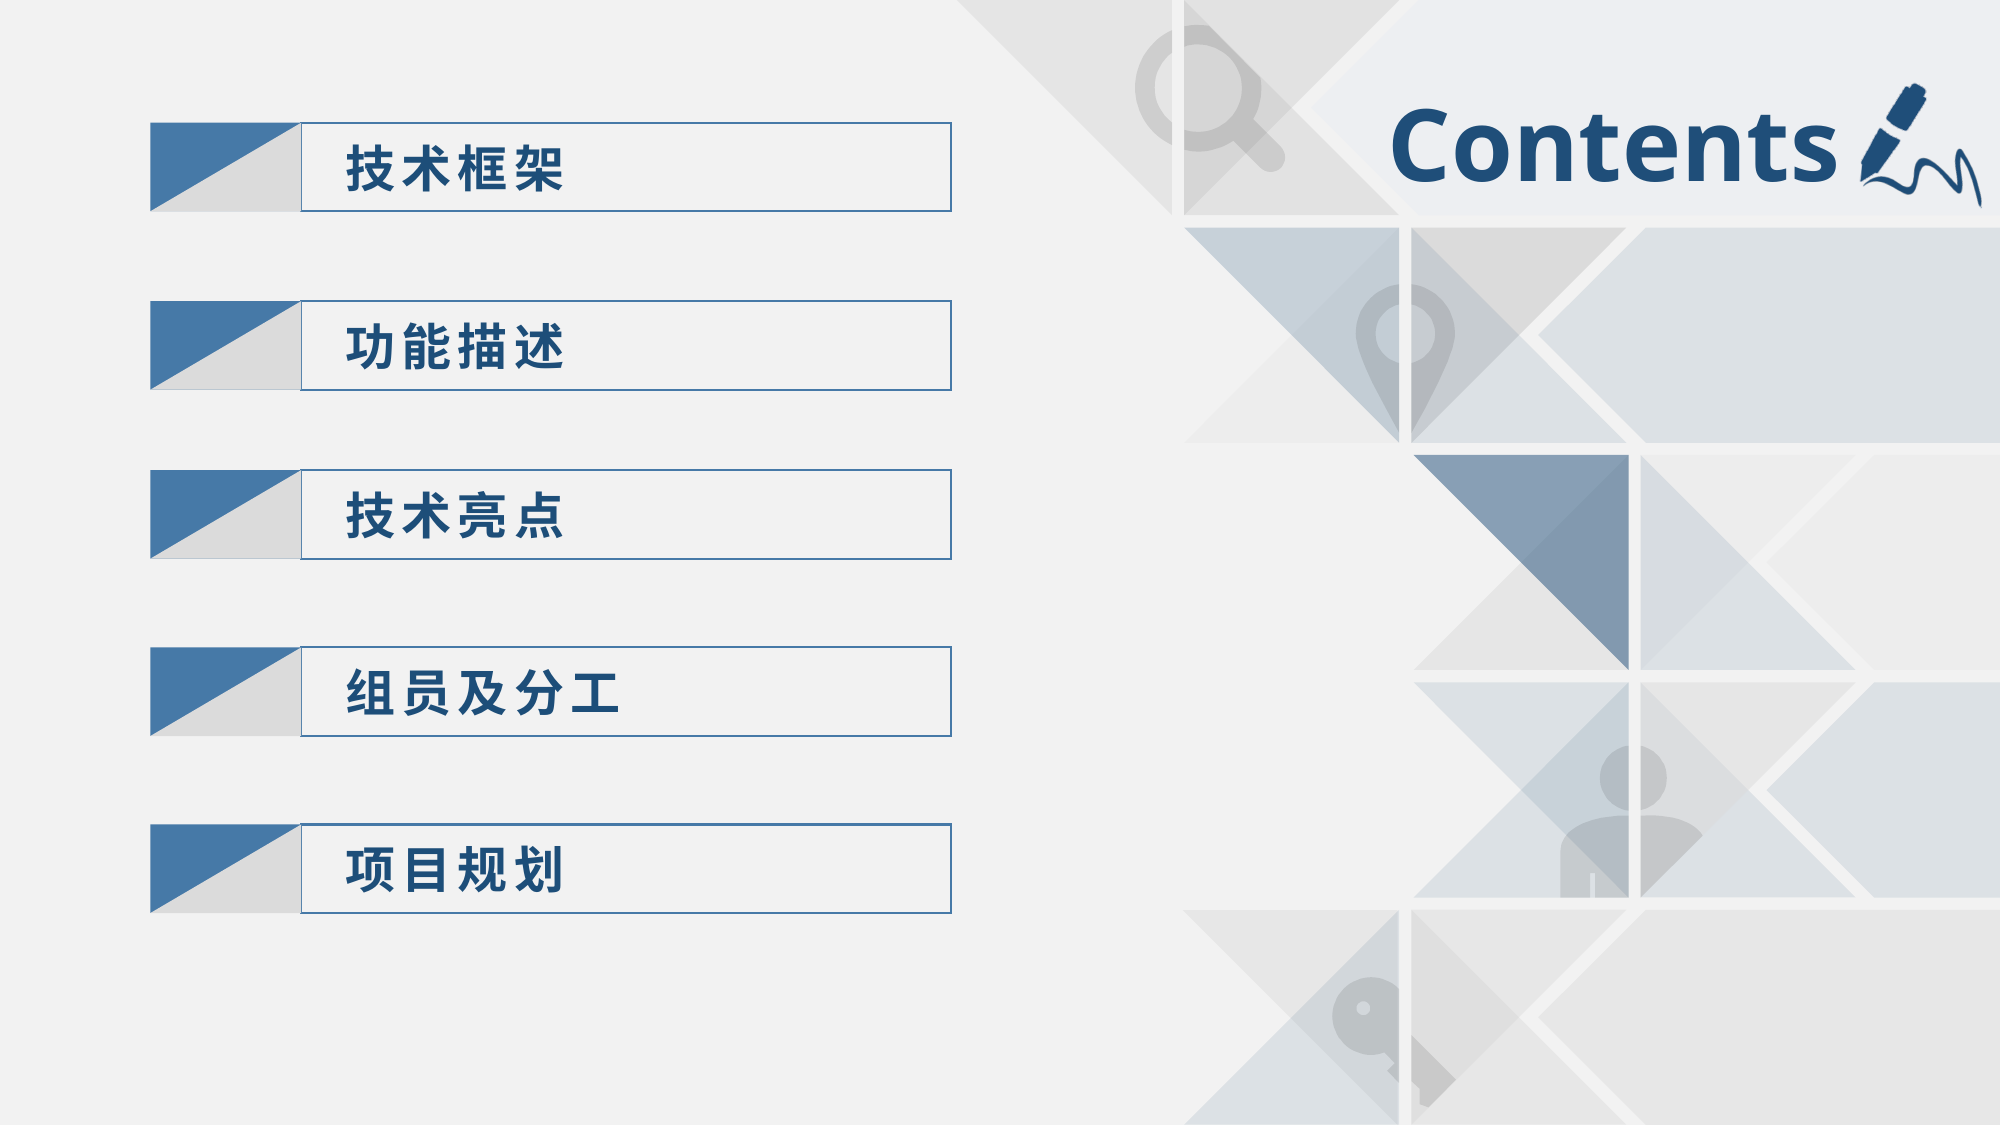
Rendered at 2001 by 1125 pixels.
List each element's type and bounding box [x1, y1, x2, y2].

text_box [150, 301, 951, 390]
text_box [1859, 82, 1986, 222]
text_box [150, 647, 951, 736]
text_box [150, 122, 951, 212]
text_box [150, 470, 951, 559]
text_box [150, 824, 951, 914]
text_box [957, 0, 2000, 1125]
